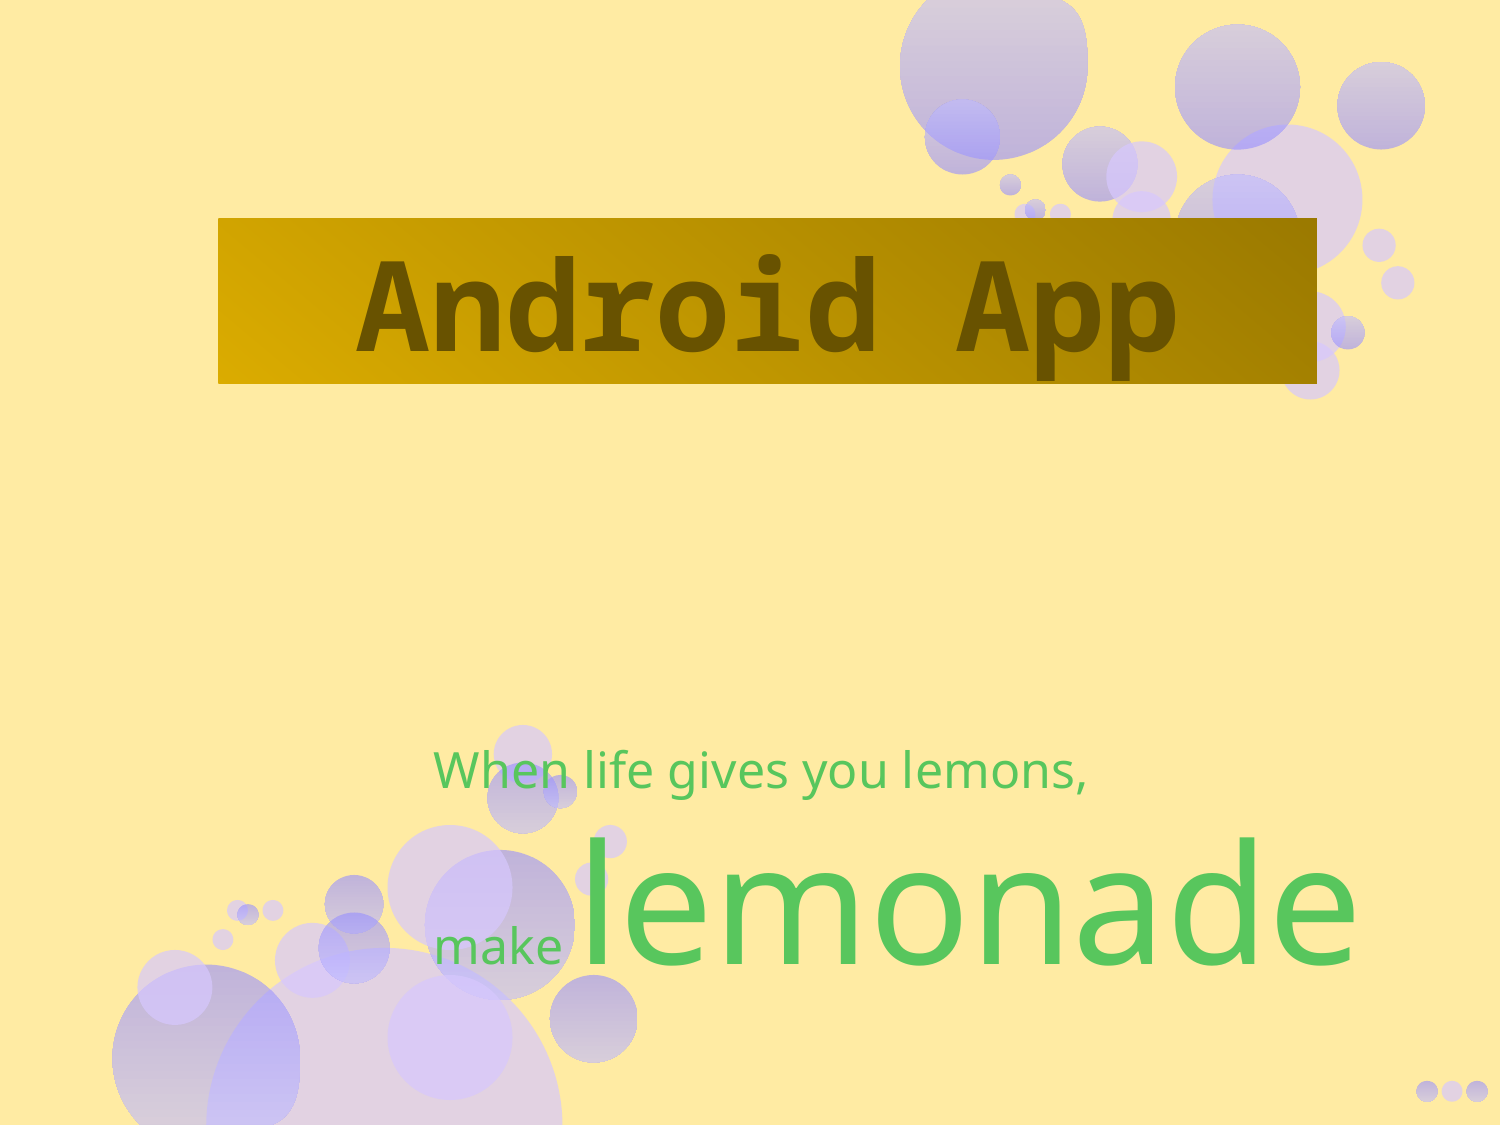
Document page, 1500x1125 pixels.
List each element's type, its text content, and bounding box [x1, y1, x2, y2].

text_box Android App [218, 218, 1317, 384]
text_box When life gives you lemons, make lemonade [419, 730, 1388, 1006]
